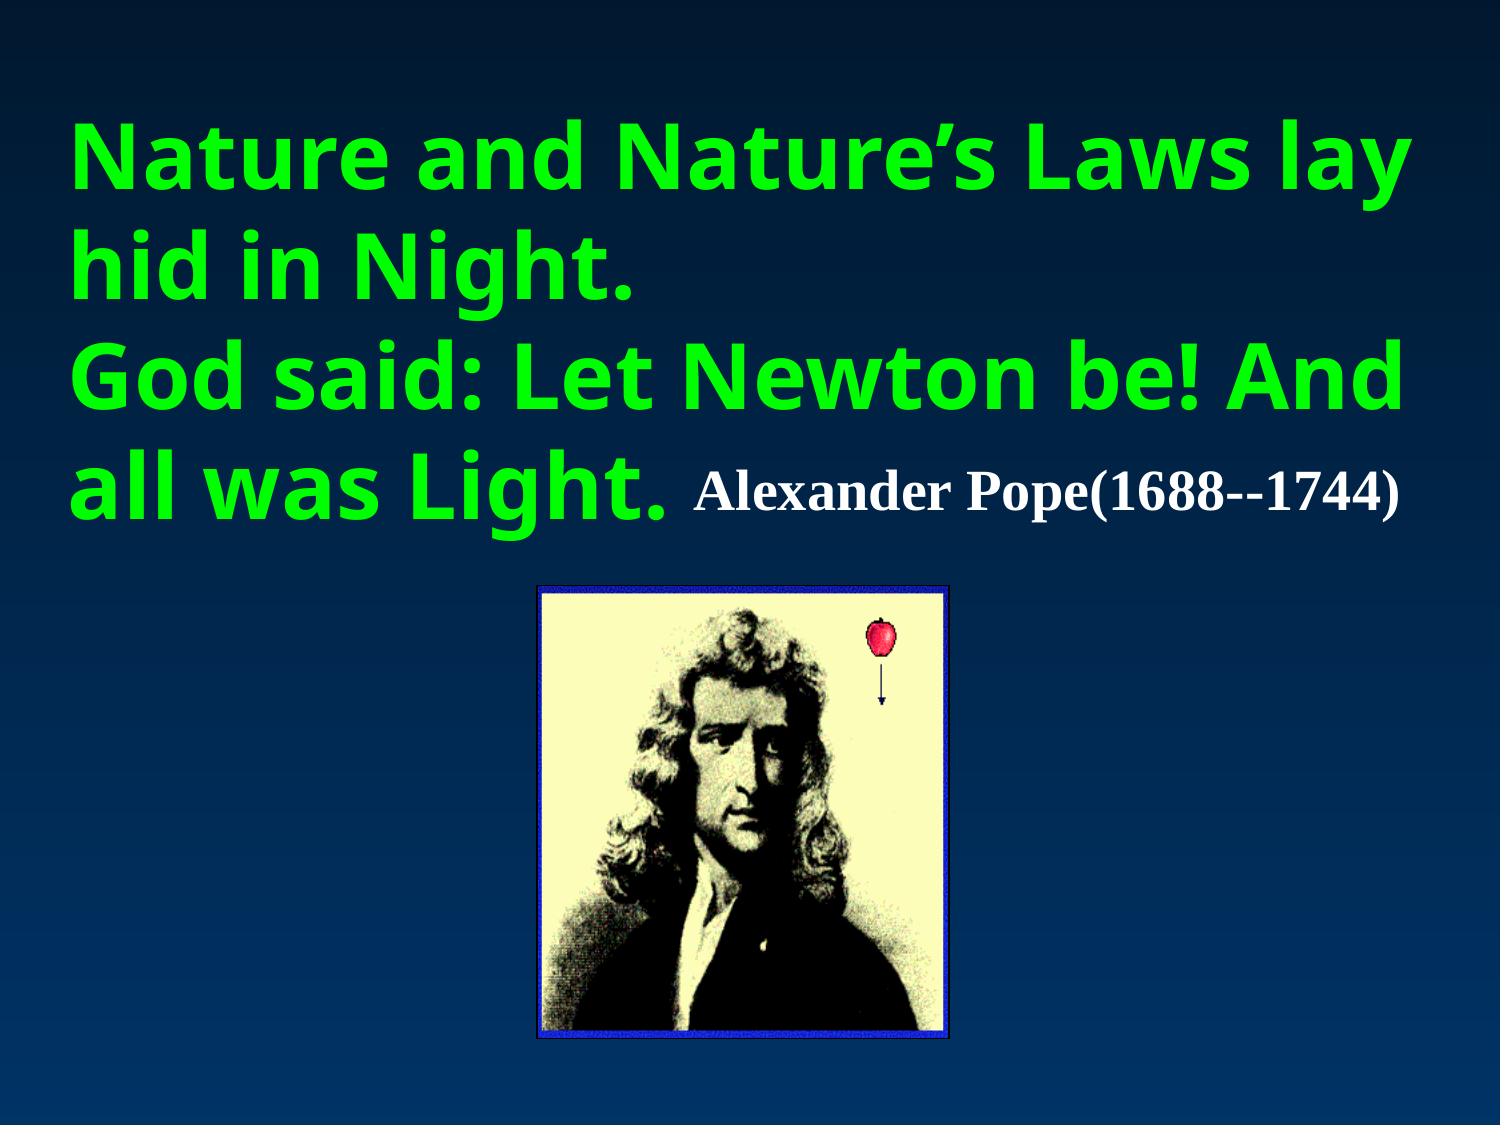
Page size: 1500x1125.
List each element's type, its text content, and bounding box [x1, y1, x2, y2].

text_box Nature and Nature’s Laws lay hid in Night. God said: Let Newton be! And all was Light. [52, 90, 1500, 545]
text_box Alexander Pope(1688--1744) [679, 444, 1424, 530]
picture [537, 585, 949, 1038]
